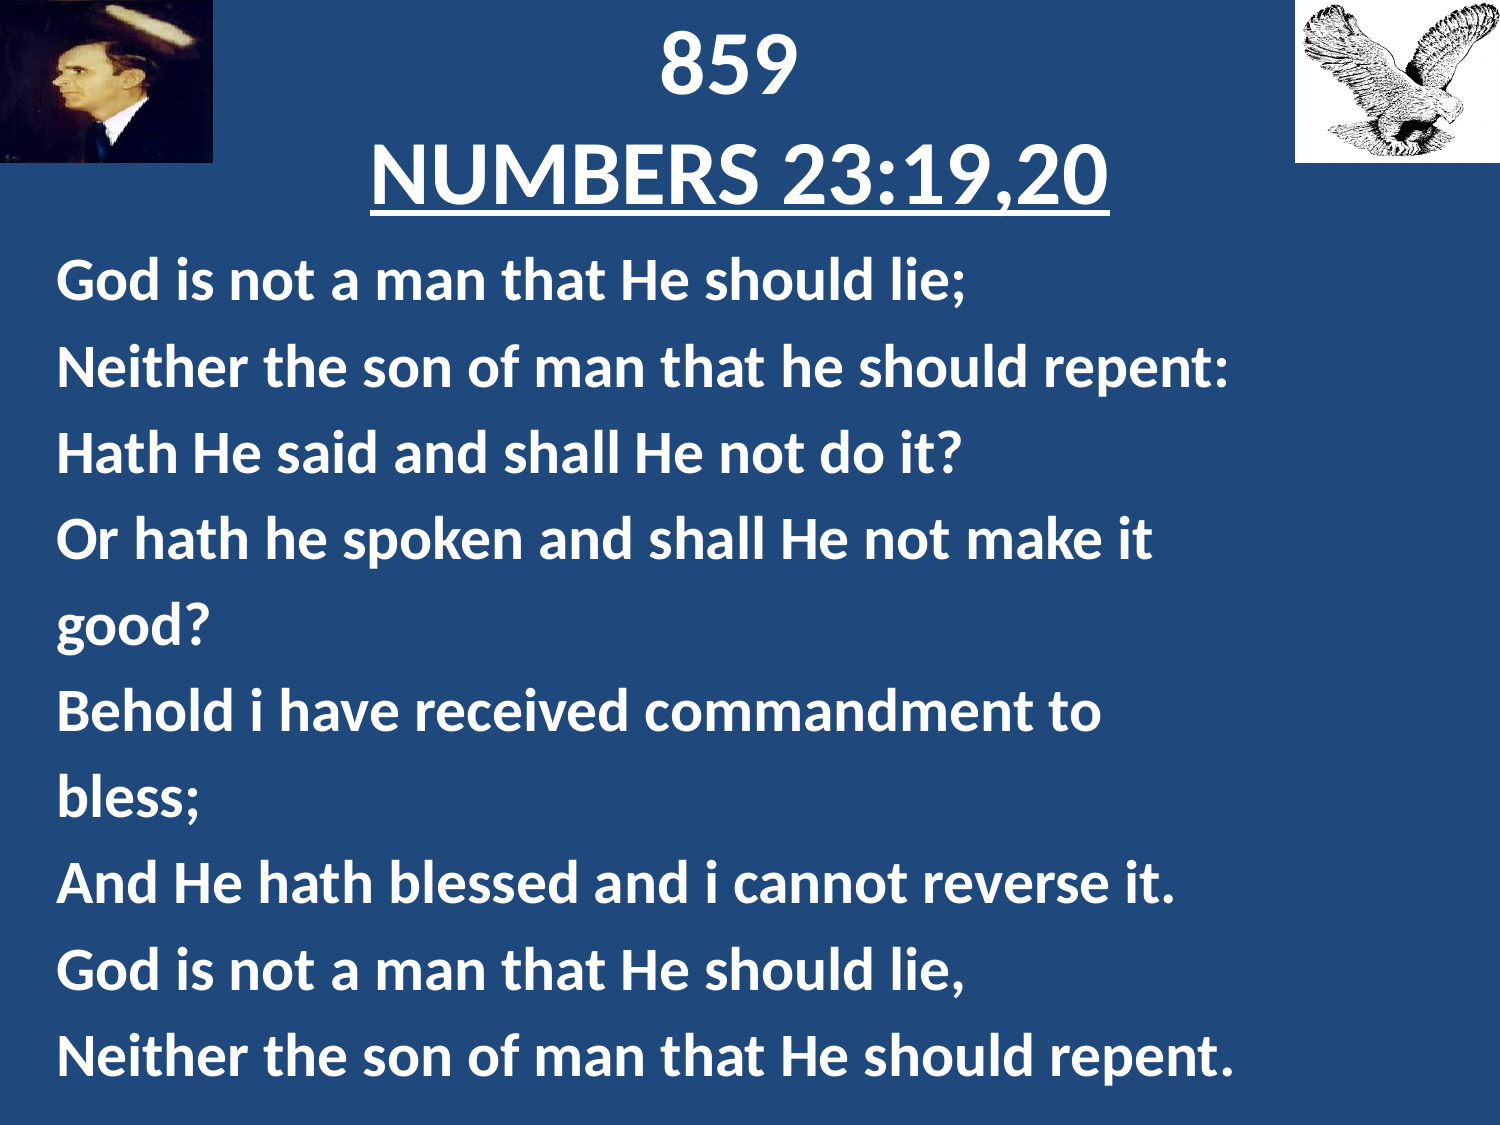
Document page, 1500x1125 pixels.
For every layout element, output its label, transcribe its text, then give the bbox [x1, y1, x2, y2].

picture [1294, 0, 1500, 163]
picture [0, 0, 213, 163]
title 859 NUMBERS 23:19,20 [64, 19, 1415, 207]
list God is not a man that He should lie; Neither the son of man that he should repent: Hath He said and shall He not do it? Or hath he spoken and shall He not make it good? Behold i have received commandment to bless; And He hath blessed and i cannot reverse it. God is not a man that He should lie, Neither the son of man that He should repent. [41, 231, 1471, 1106]
